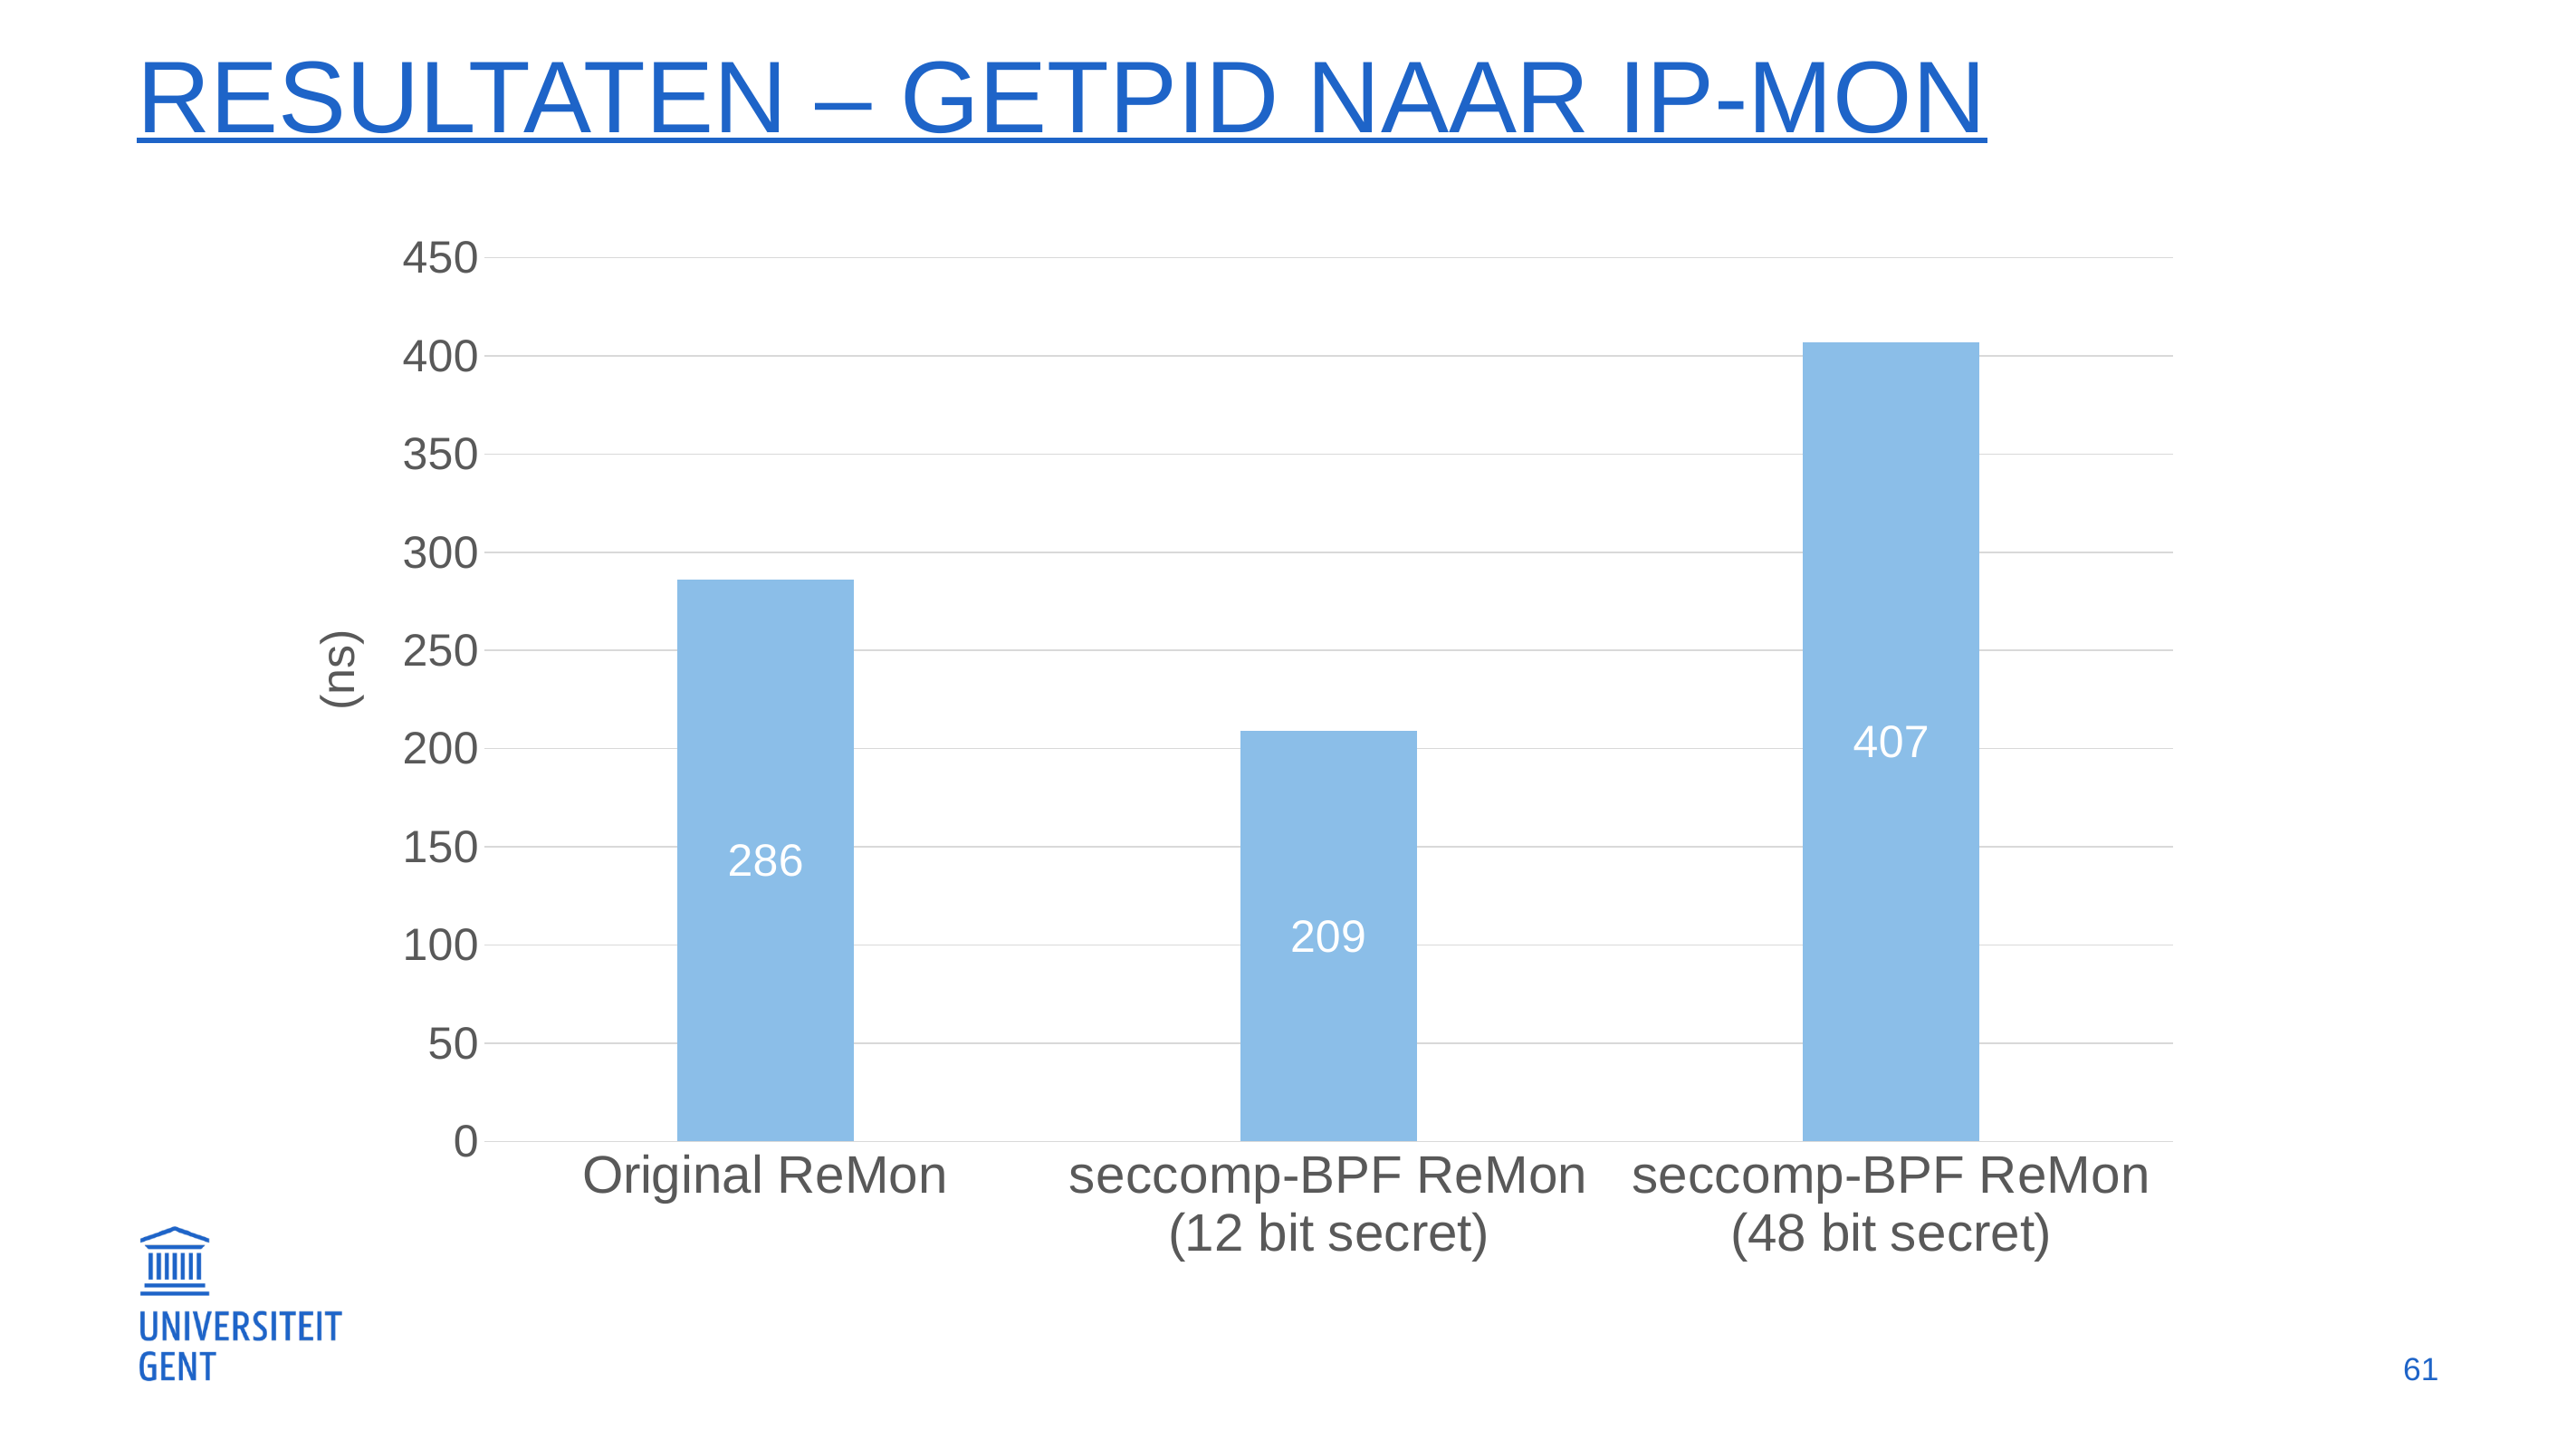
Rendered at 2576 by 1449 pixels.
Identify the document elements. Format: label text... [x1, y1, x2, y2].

chart [365, 210, 2210, 1285]
text_box (ns) [289, 616, 365, 724]
picture [72, 1174, 415, 1449]
title Resultaten – getpid naar IP-MON [123, 37, 2456, 166]
slide_number 61 [2315, 1329, 2453, 1407]
